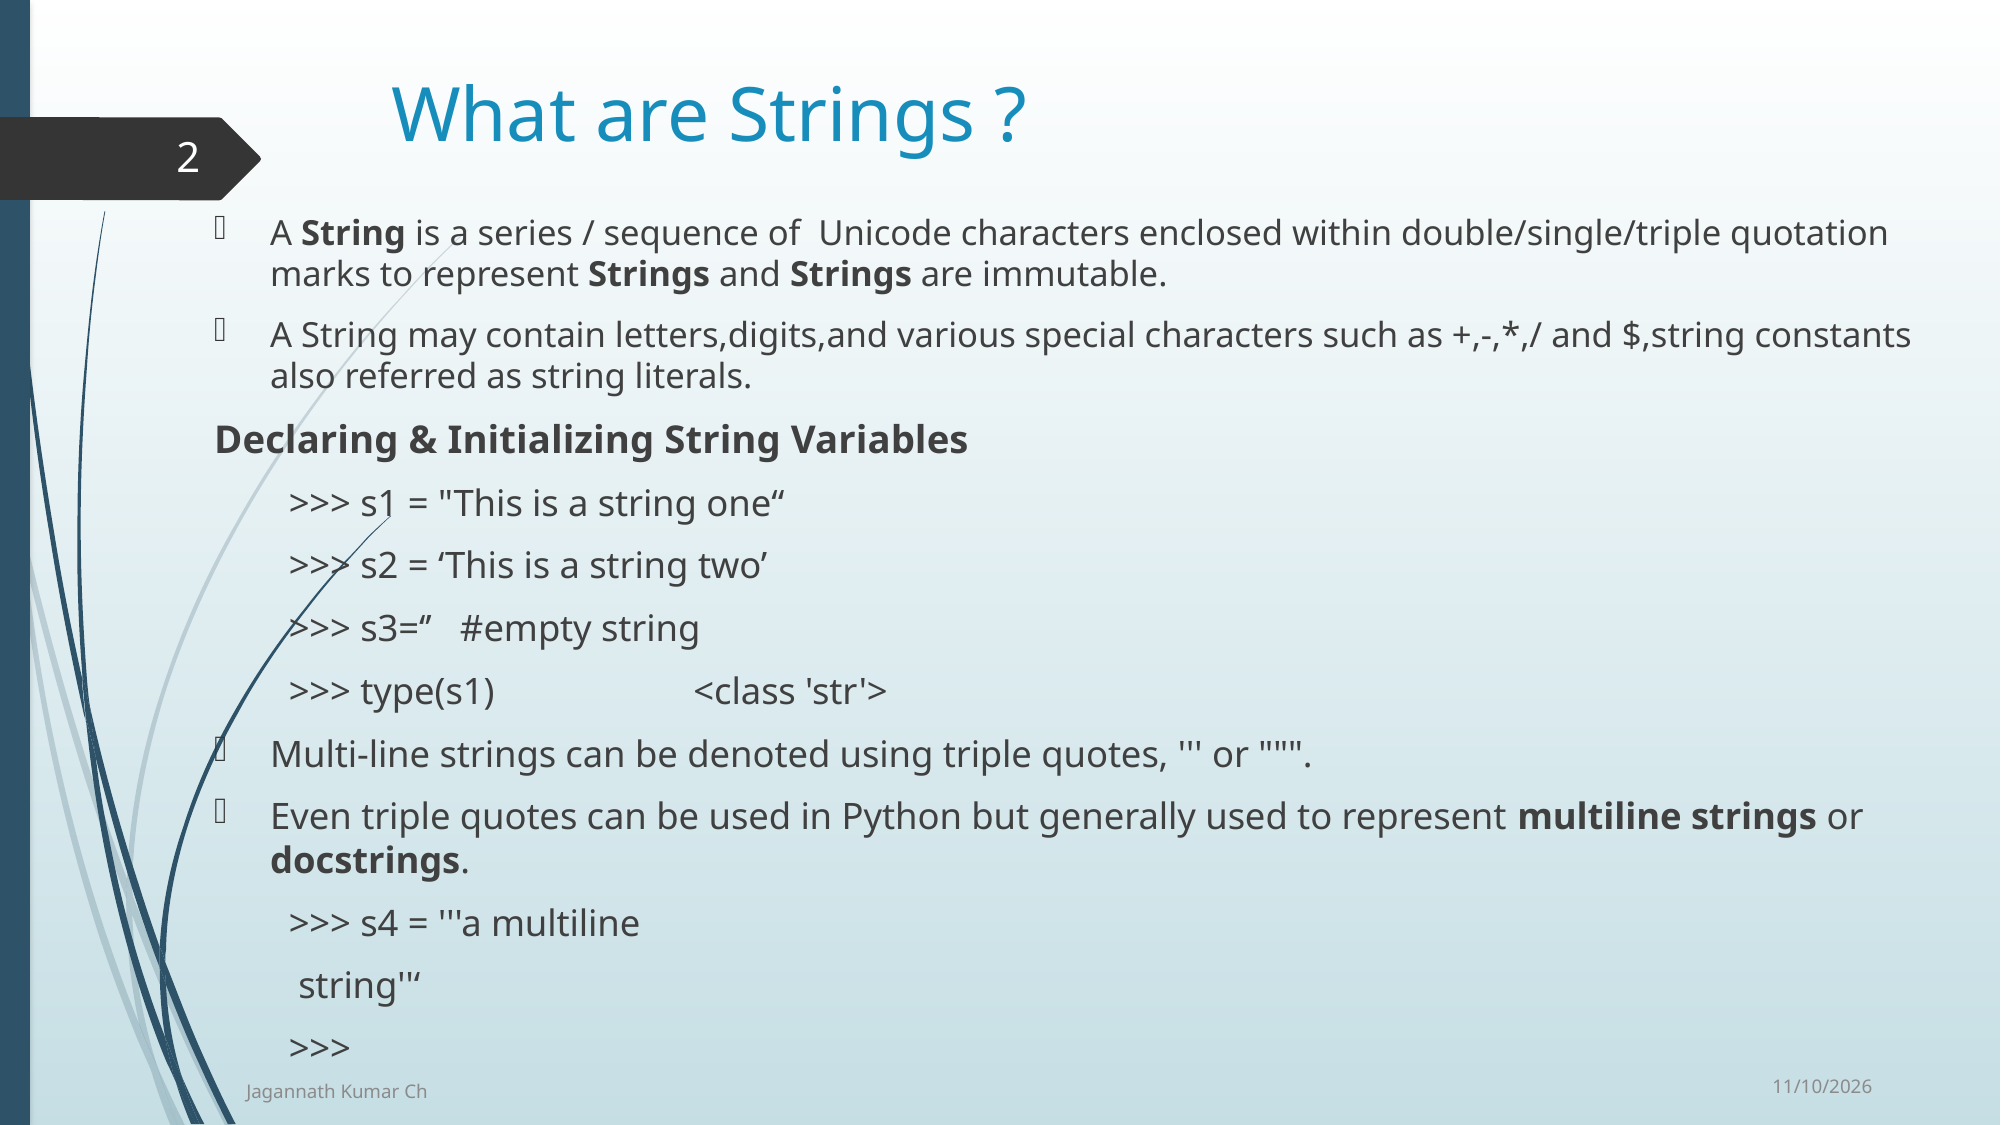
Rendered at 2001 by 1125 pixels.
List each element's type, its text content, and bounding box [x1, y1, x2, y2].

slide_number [1699, 1057, 1888, 1119]
slide_number 2 [87, 129, 216, 190]
footer Jagannath Kumar Ch [231, 1062, 1482, 1123]
title What are Strings ? [376, 58, 1838, 200]
list A String is a series / sequence of Unicode characters enclosed within double/single/triple quotation marks to represent Strings and Strings are immutable. A String may contain letters,digits,and various special characters such as +,-,*,/ and $,string constants also referred as string literals. Declaring & Initializing String Variables >>> s1 = "This is a string one“ >>> s2 = ‘This is a string two’ >>> s3=‘’ #empty string >>> type(s1) <class 'str'> Multi-line strings can be denoted using triple quotes, ''' or """. Even triple quotes can be used in Python but generally used to represent multiline strings or docstrings. >>> s4 = '''a multiline string''‘ >>> [199, 203, 1940, 1086]
